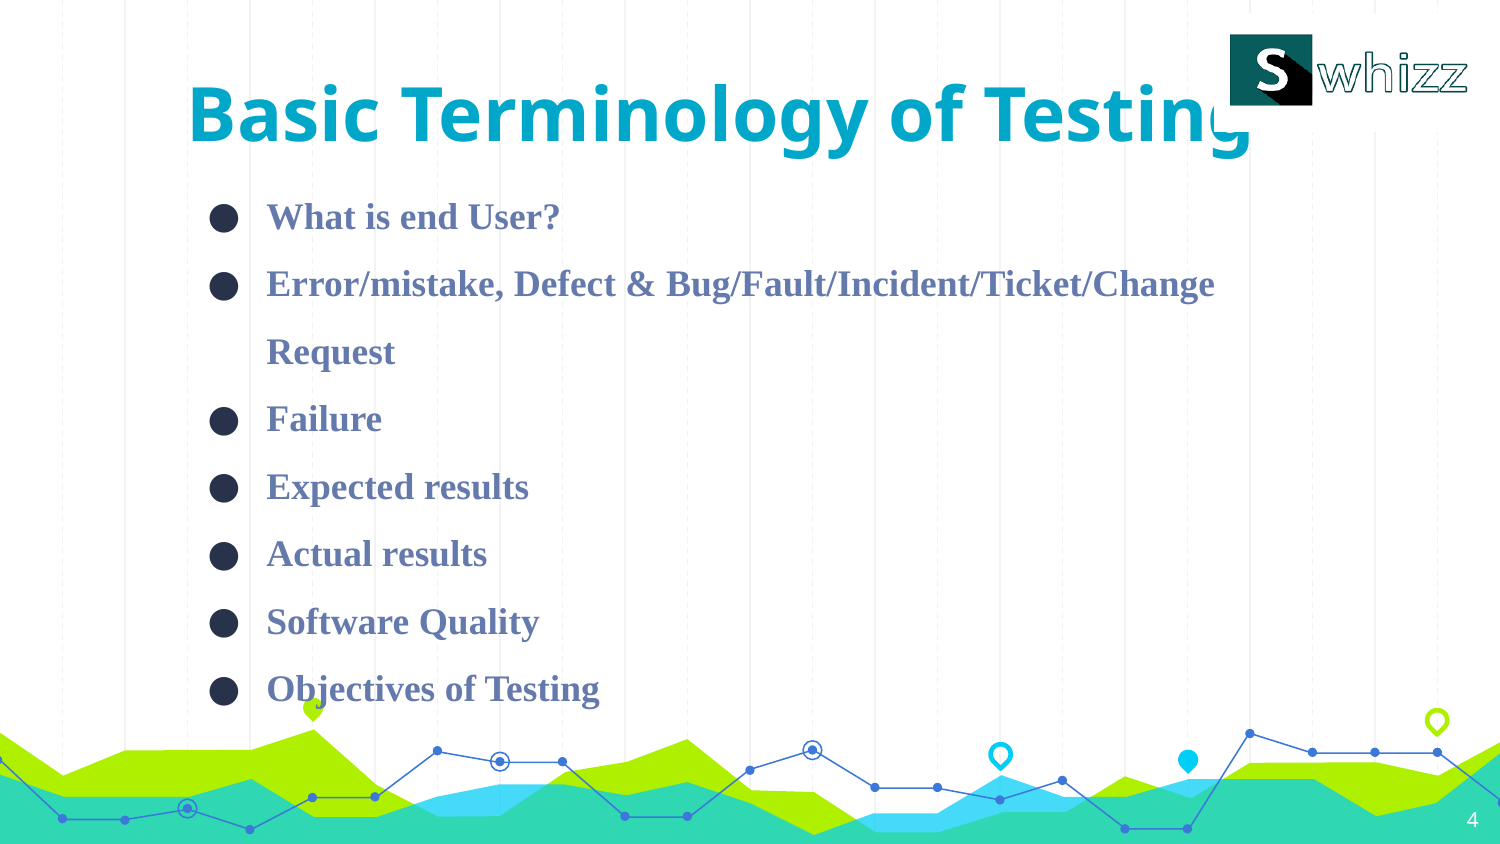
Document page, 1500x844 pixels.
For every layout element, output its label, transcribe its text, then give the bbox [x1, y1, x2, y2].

picture [1214, 13, 1486, 133]
title Basic Terminology of Testing [171, 103, 1209, 222]
slide_number 4 [1403, 791, 1494, 844]
list What is end User? Error/mistake, Defect & Bug/Fault/Incident/Ticket/Change Request Failure Expected results Actual results Software Quality Objectives of Testing [176, 109, 1325, 546]
